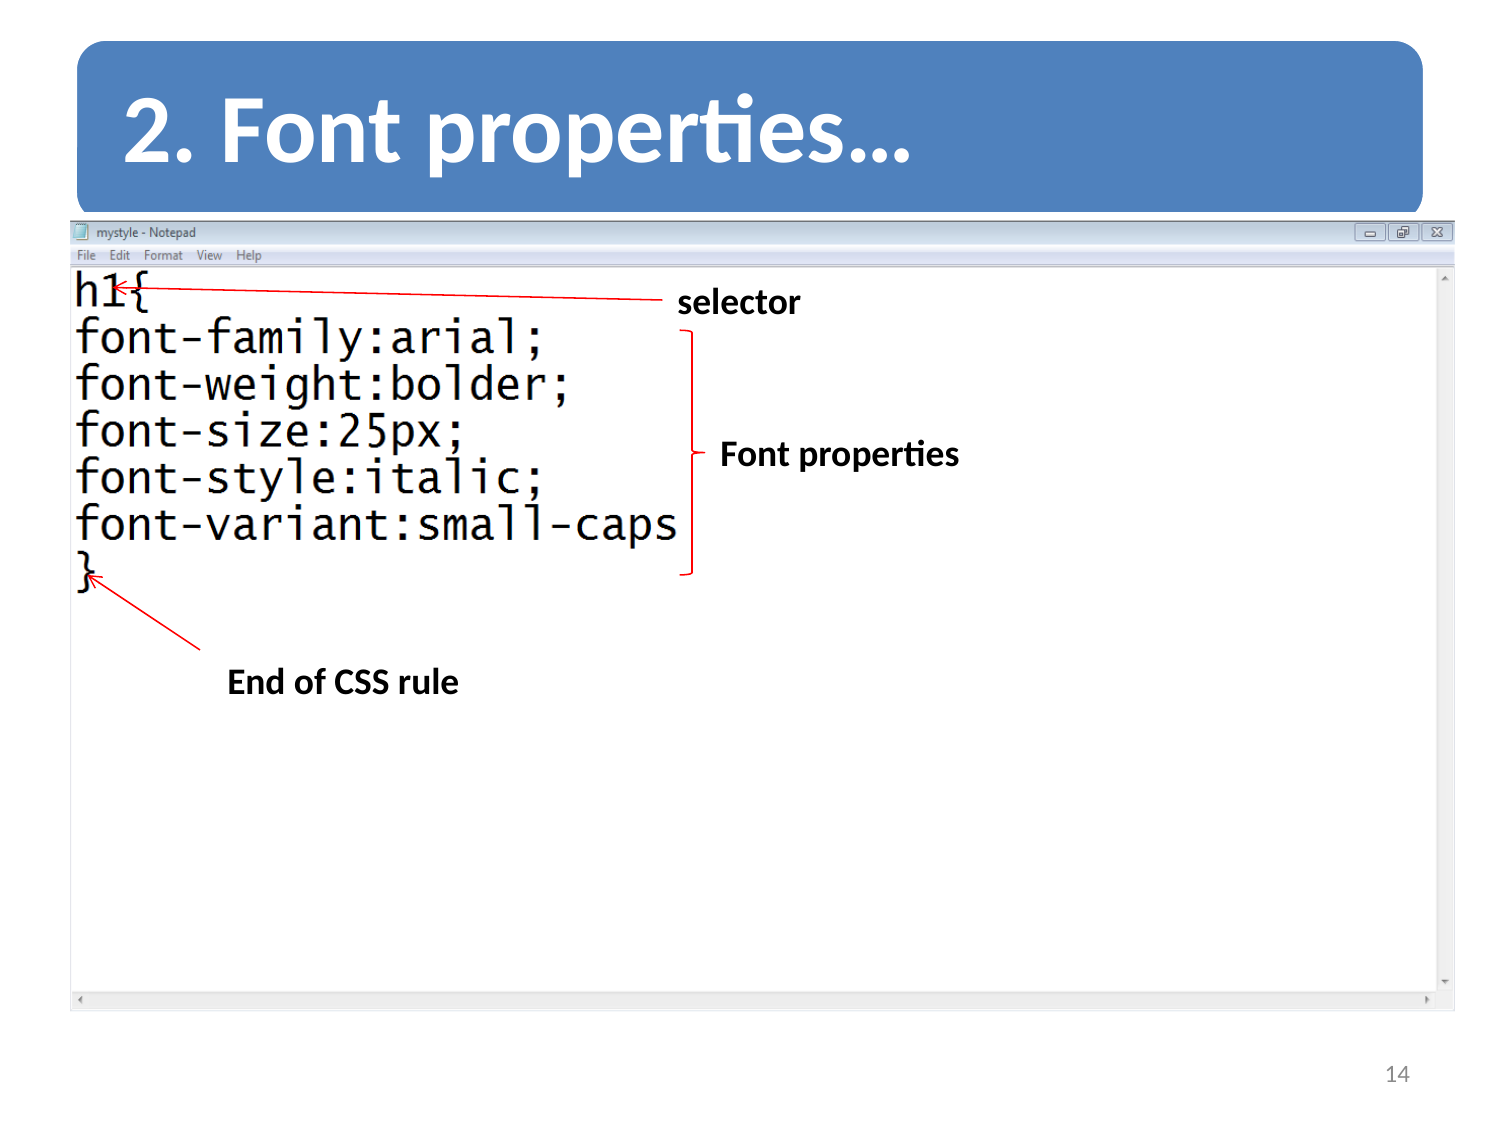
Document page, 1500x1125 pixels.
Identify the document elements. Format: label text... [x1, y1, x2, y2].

slide_number 14 [1074, 1042, 1425, 1103]
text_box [112, 287, 663, 301]
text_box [74, 37, 1426, 210]
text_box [87, 574, 201, 651]
picture [62, 212, 1463, 1021]
